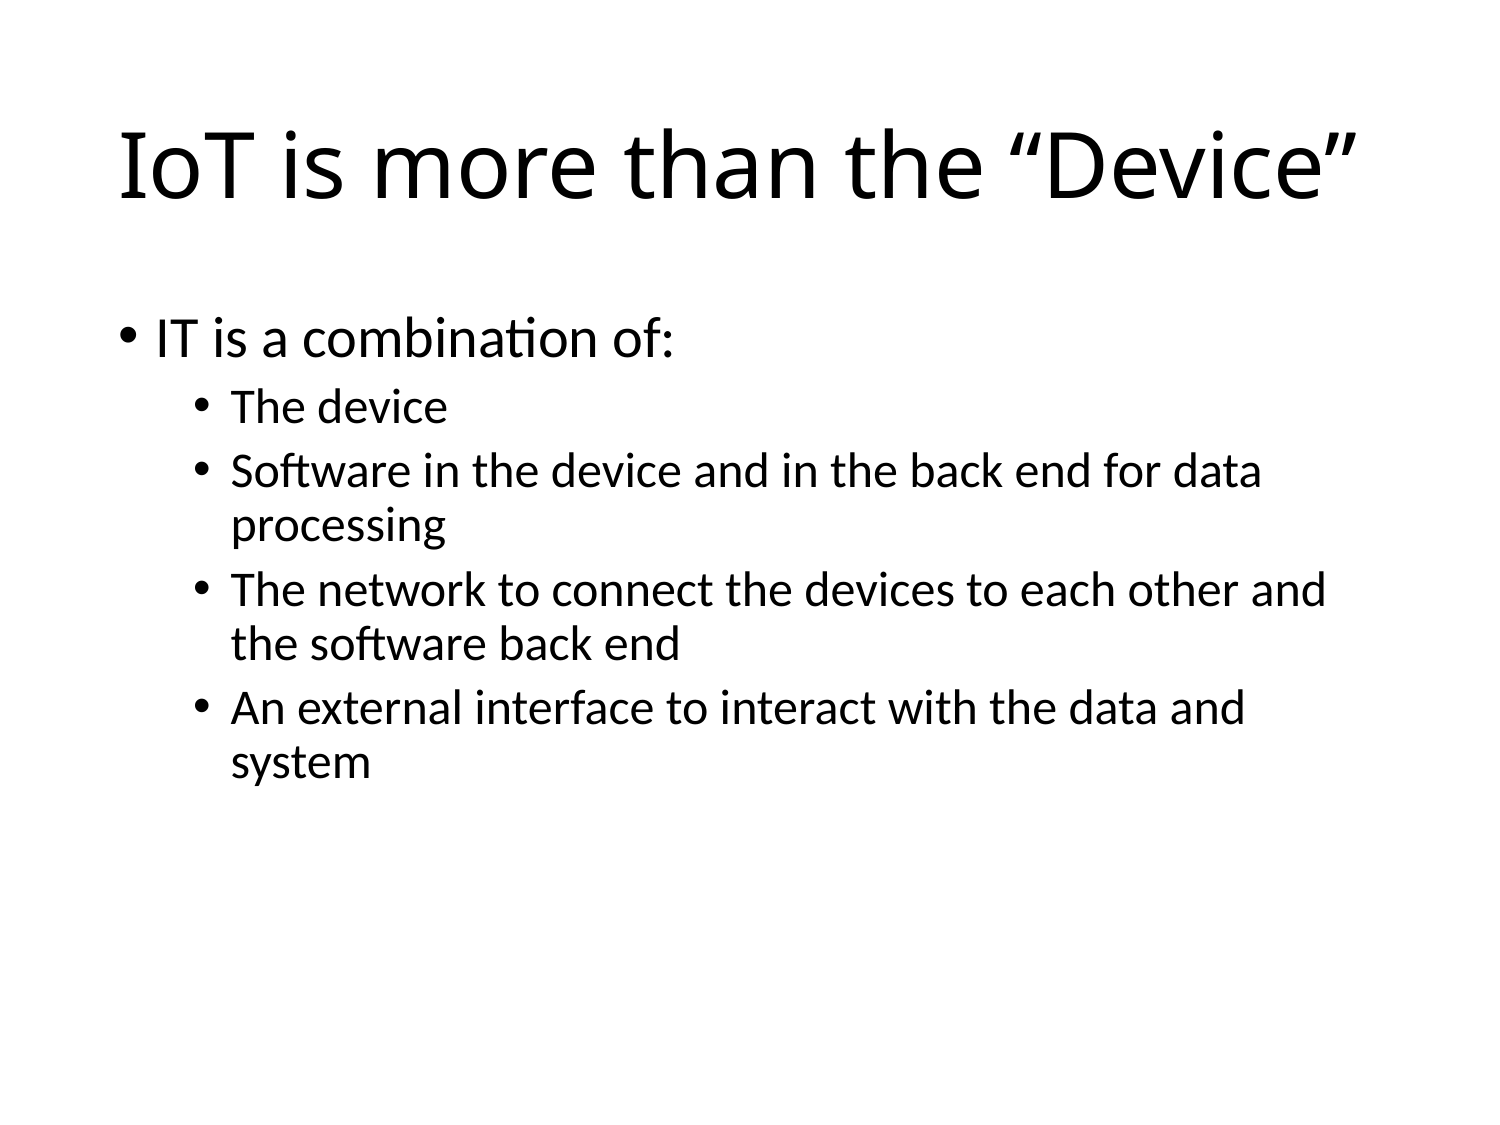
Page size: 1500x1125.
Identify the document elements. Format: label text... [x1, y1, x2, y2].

title IoT is more than the “Device” [103, 59, 1397, 278]
list IT is a combination of: The device Software in the device and in the back end for data processing The network to connect the devices to each other and the software back end An external interface to interact with the data and system [103, 299, 1397, 1014]
